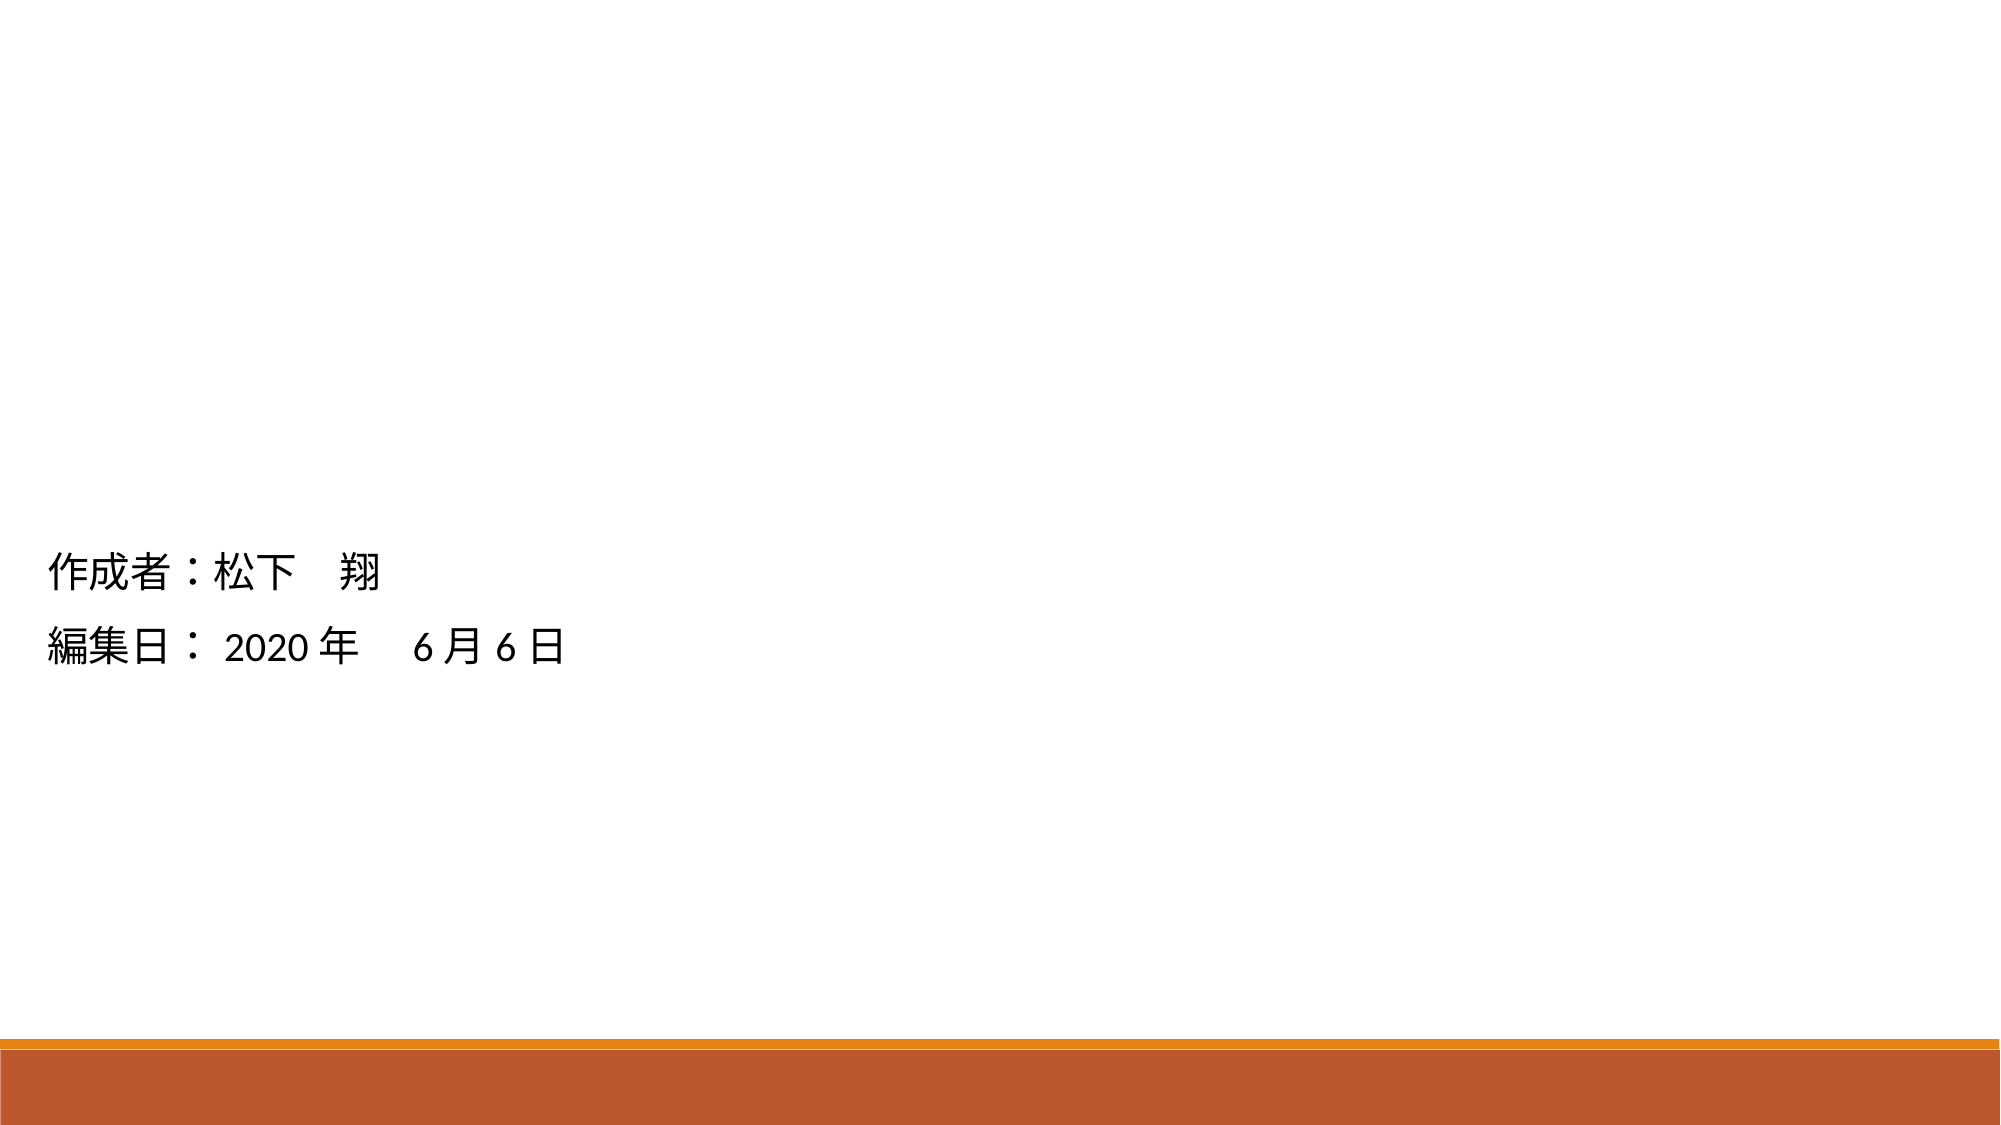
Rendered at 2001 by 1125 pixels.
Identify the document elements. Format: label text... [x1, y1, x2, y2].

text_box 作成者：松下 翔 編集日：2020年 6月6日 [17, 93, 2000, 1009]
